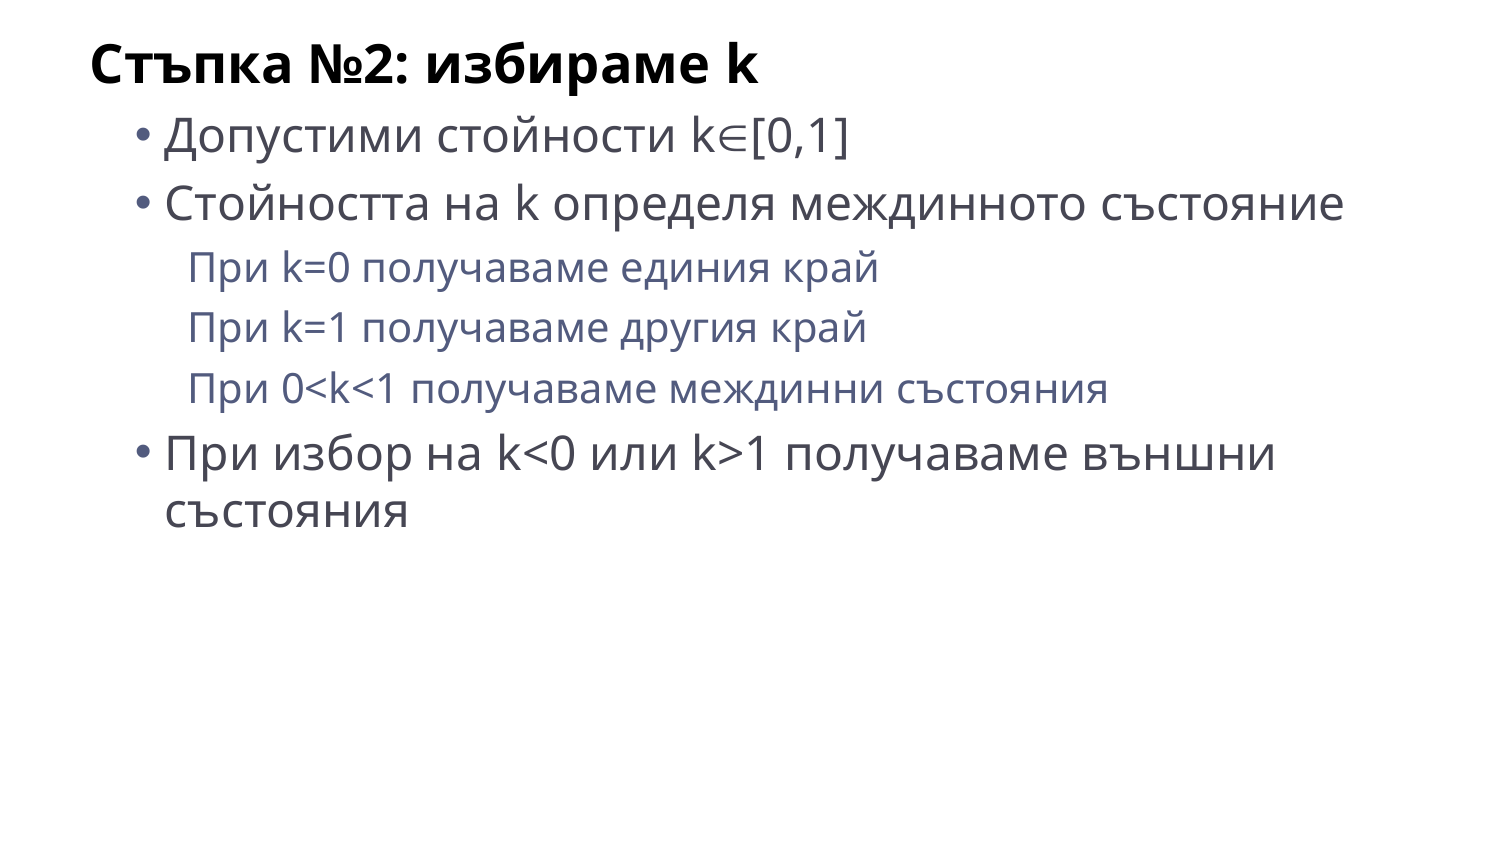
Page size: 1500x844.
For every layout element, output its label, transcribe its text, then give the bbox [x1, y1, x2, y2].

list Стъпка №2: избираме k Допустими стойности k[0,1] Стойността на k определя междинното състояние При k=0 получаваме единия край При k=1 получаваме другия край При 0<k<1 получаваме междинни състояния При избор на k<0 или k>1 получаваме външни състояния [75, 21, 1475, 835]
